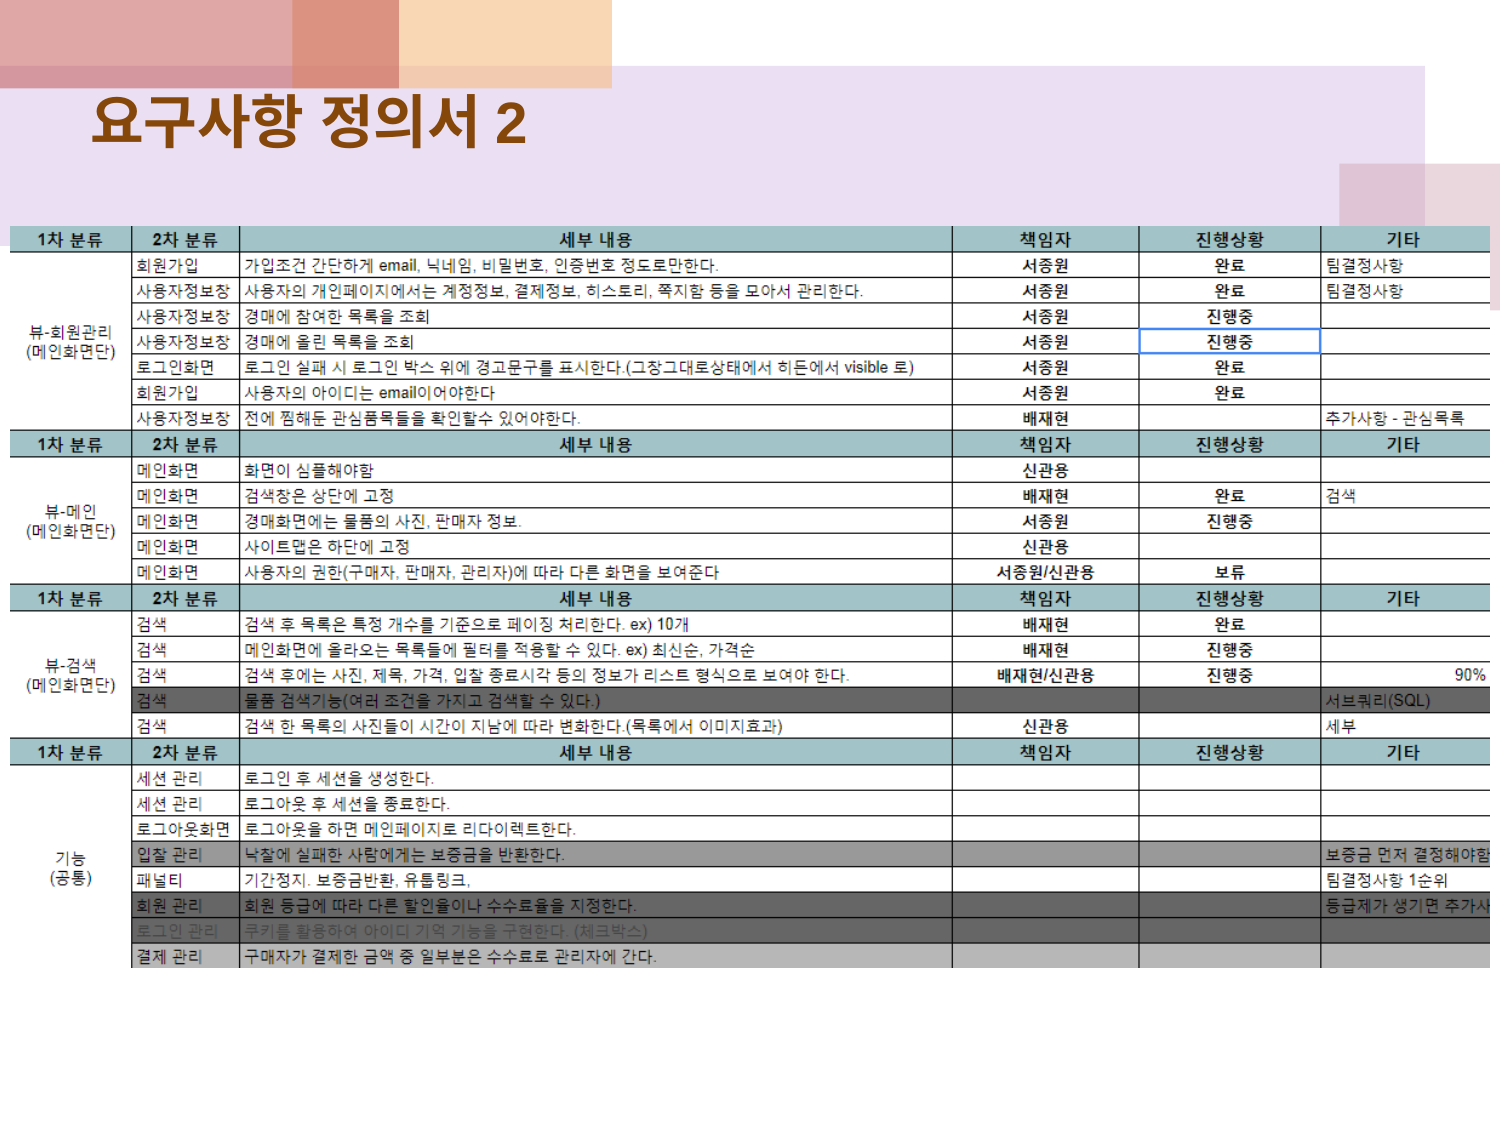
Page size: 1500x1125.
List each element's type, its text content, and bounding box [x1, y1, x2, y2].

text_box 요구사항 정의서2 [64, 78, 841, 174]
picture [10, 225, 1490, 968]
